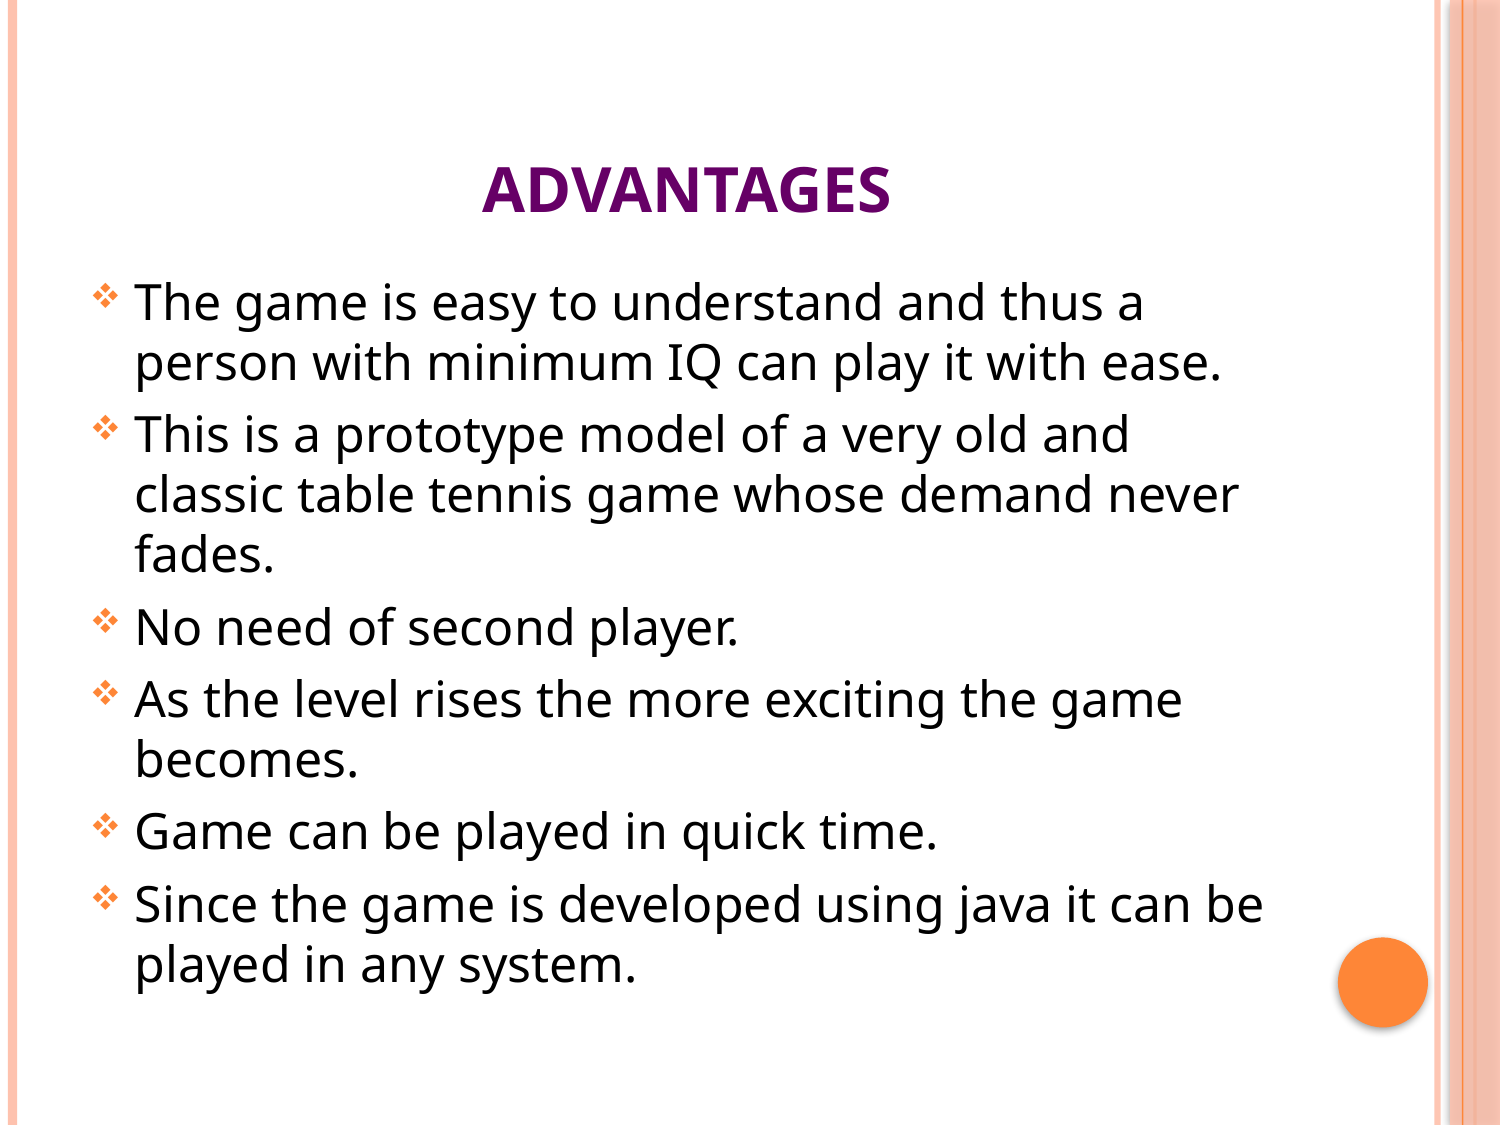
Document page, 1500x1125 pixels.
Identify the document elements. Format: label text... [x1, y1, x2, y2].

title ADVANTAGES [75, 45, 1300, 233]
list The game is easy to understand and thus a person with minimum IQ can play it with ease. This is a prototype model of a very old and classic table tennis game whose demand never fades. No need of second player. As the level rises the more exciting the game becomes. Game can be played in quick time. Since the game is developed using java it can be played in any system. [75, 262, 1300, 1062]
